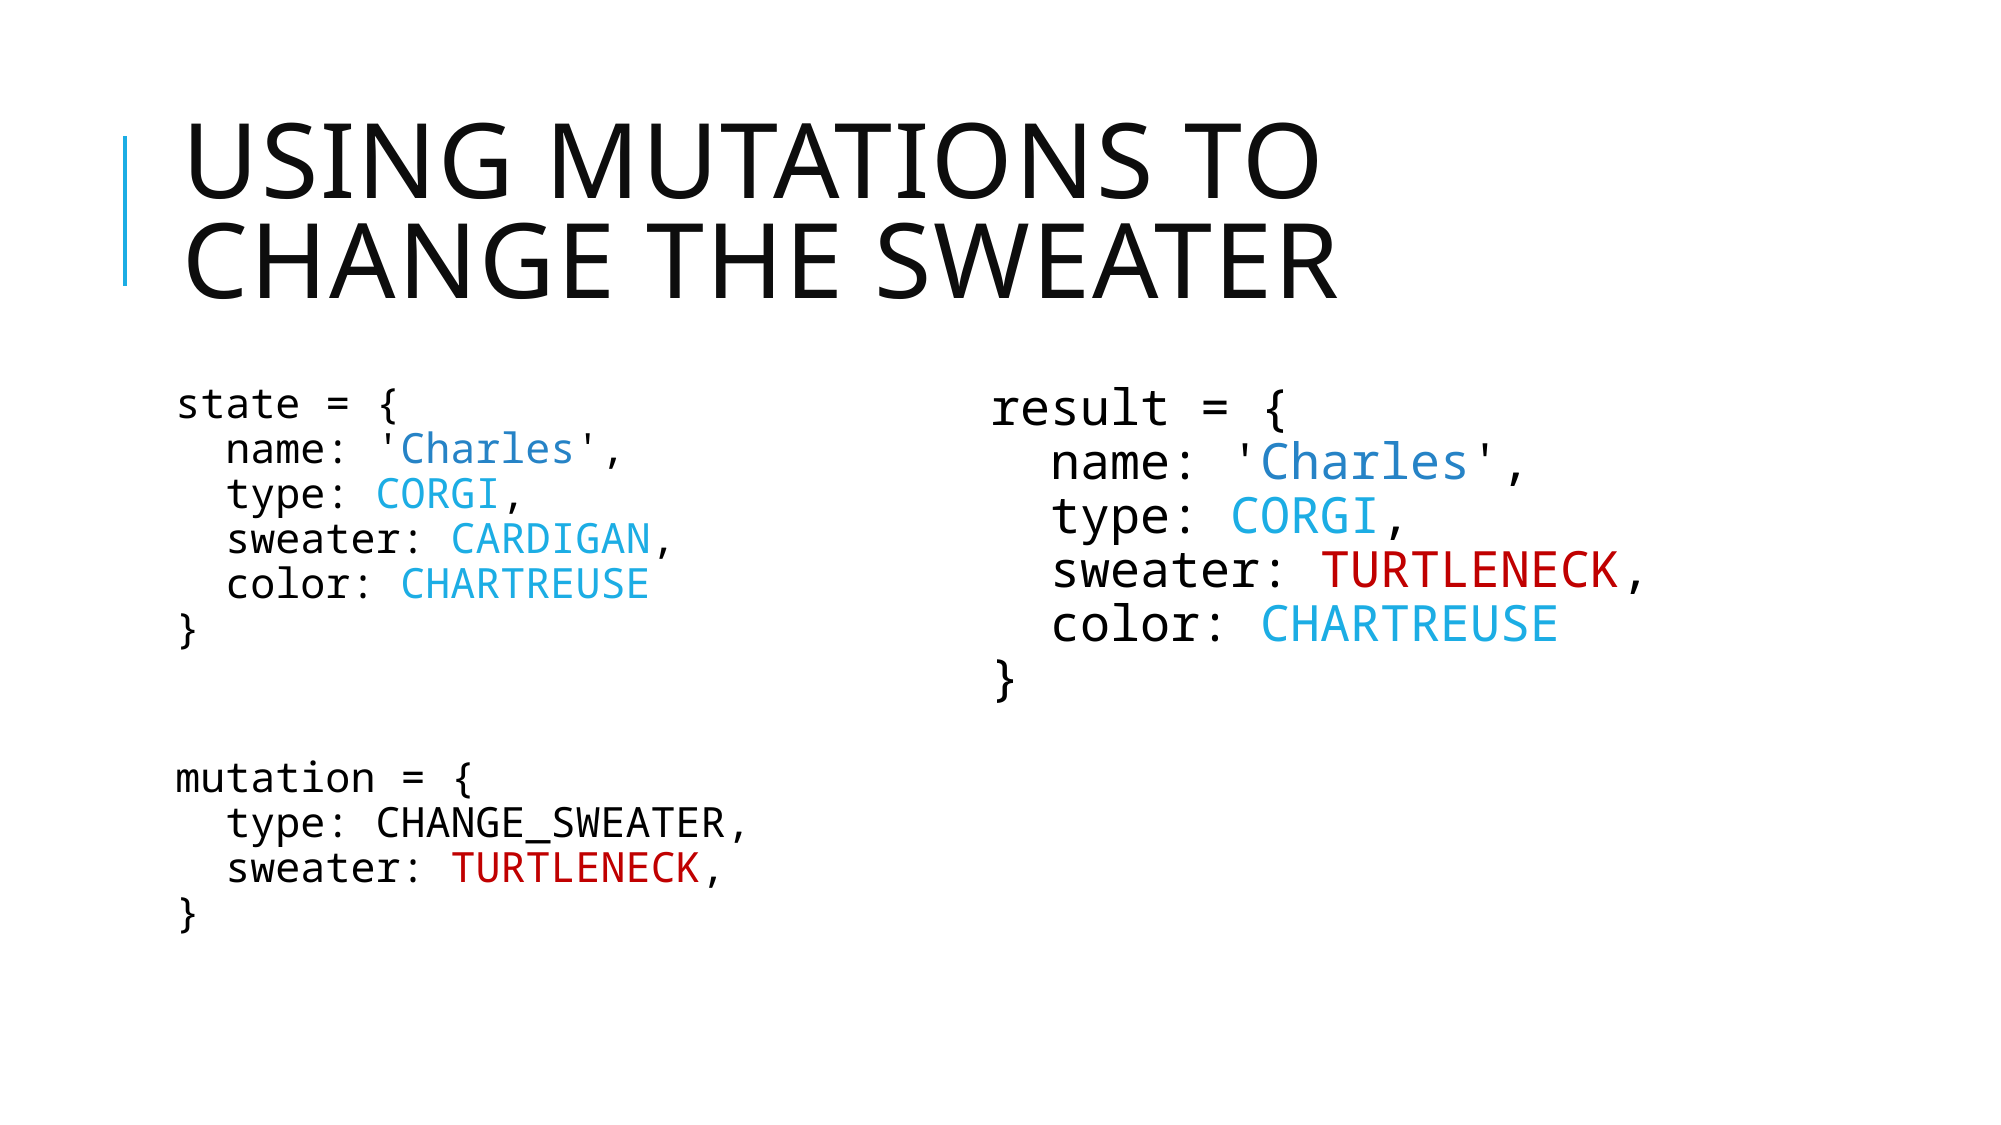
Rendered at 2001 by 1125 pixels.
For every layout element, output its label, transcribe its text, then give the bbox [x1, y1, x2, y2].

list state = { name: 'Charles', type: CORGI, sweater: CARDIGAN, color: CHARTREUSE } mutation = { type: CHANGE_SWEATER, sweater: TURTLENECK, } [168, 375, 948, 1035]
title Using mutations to change the sweater [168, 96, 1763, 342]
list result = { name: 'Charles', type: CORGI, sweater: TURTLENECK, color: CHARTREUSE } [982, 375, 1763, 1035]
